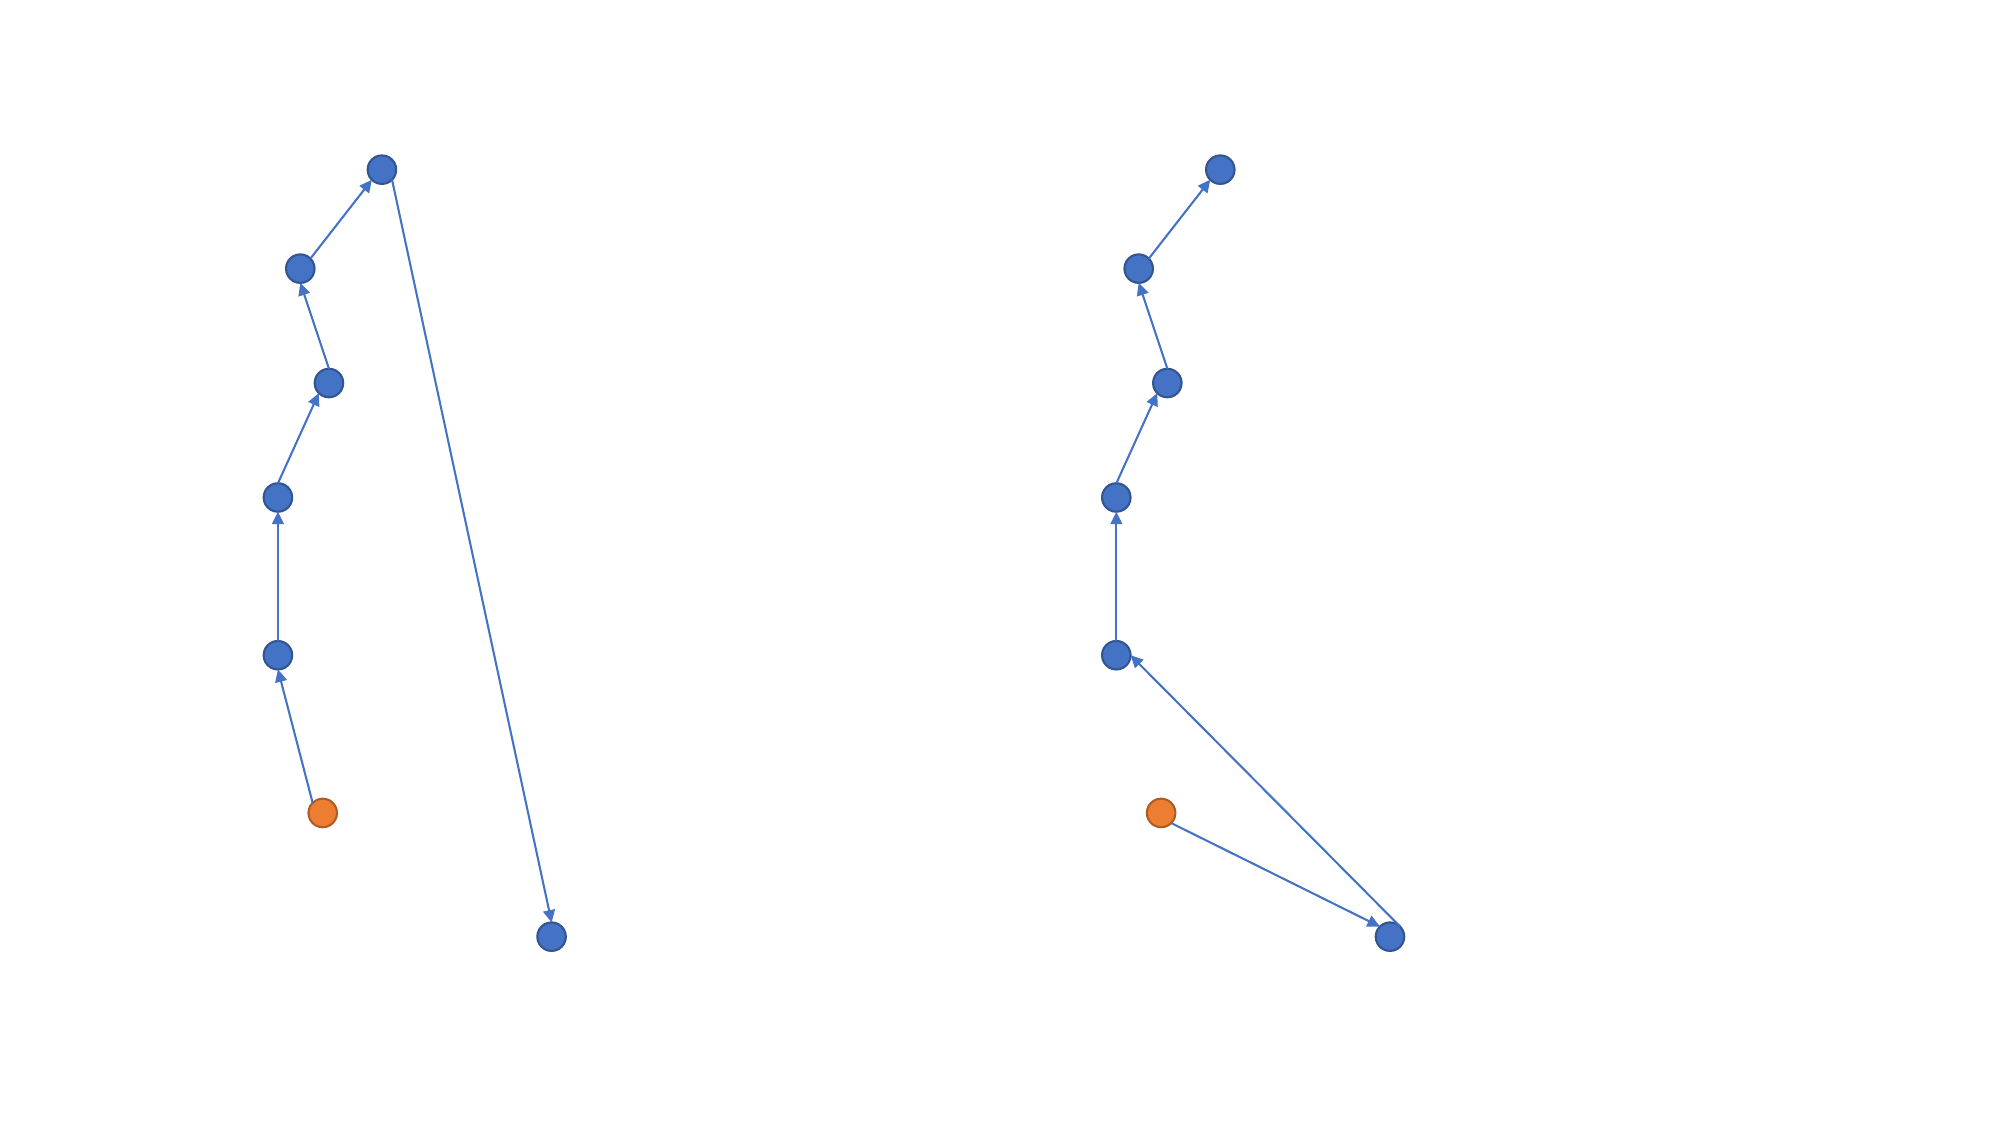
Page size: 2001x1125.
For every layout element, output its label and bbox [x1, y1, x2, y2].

text_box [263, 155, 566, 951]
text_box [1102, 155, 1405, 951]
